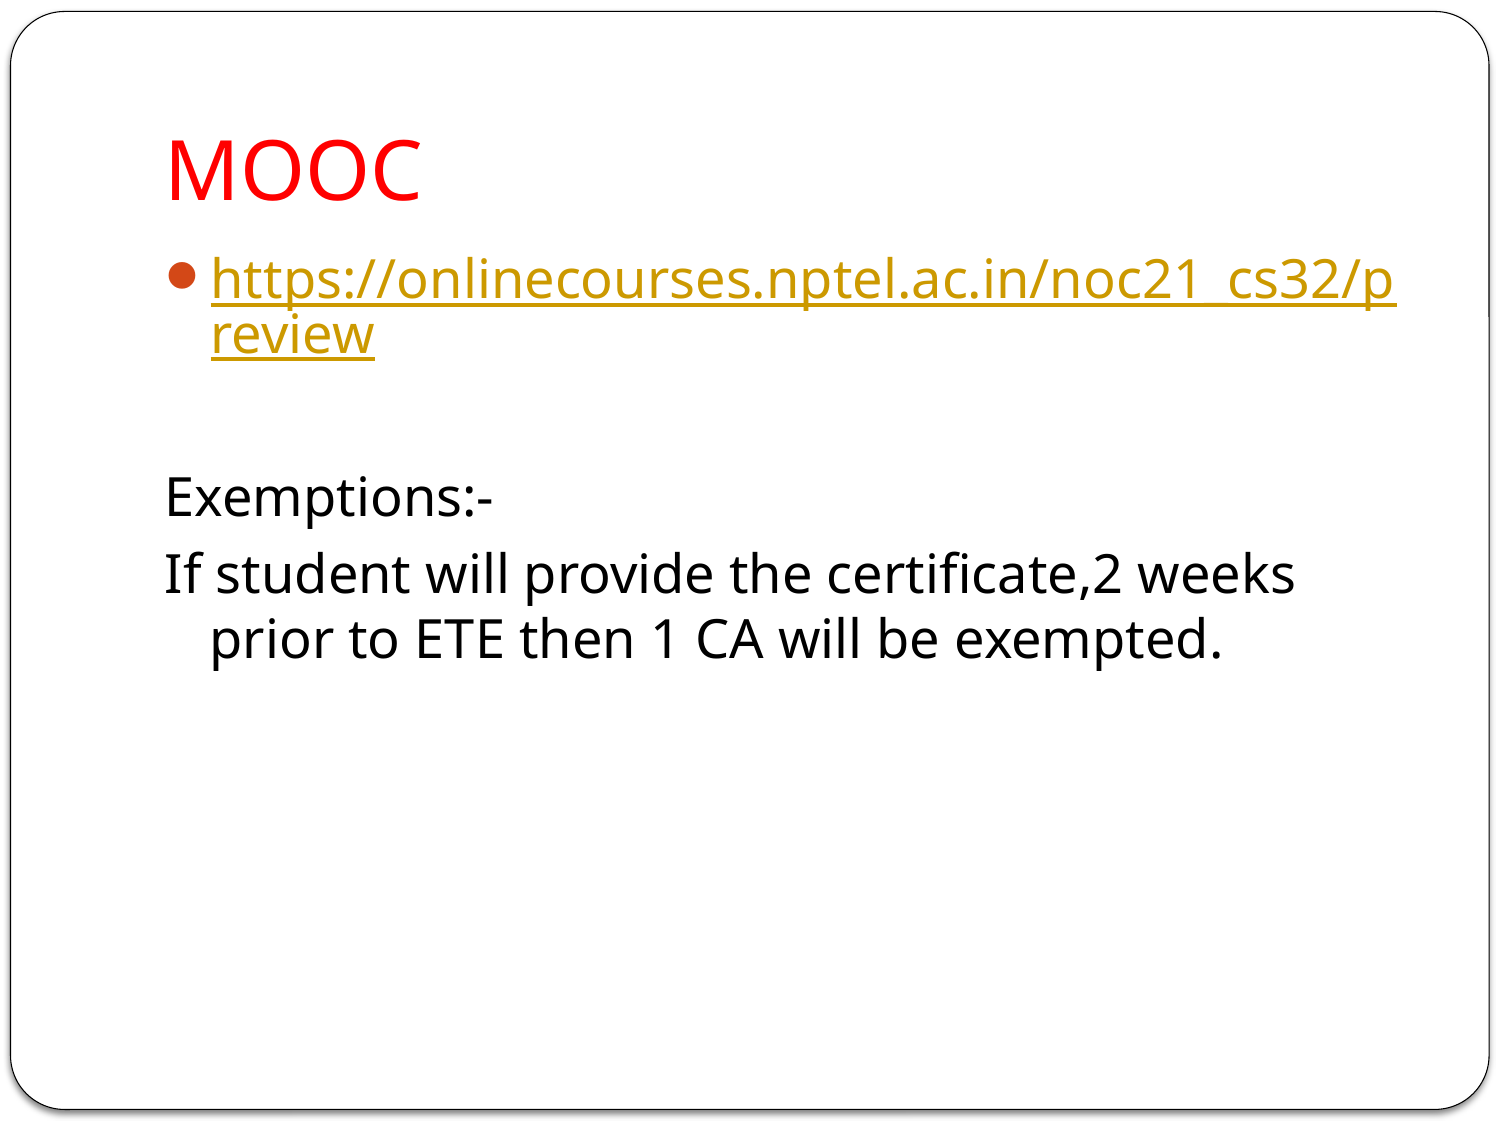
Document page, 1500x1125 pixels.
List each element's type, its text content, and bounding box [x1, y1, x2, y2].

title MOOC [150, 45, 1425, 233]
list https://onlinecourses.nptel.ac.in/noc21_cs32/preview Exemptions:- If student will provide the certificate,2 weeks prior to ETE then 1 CA will be exempted. [150, 237, 1425, 988]
